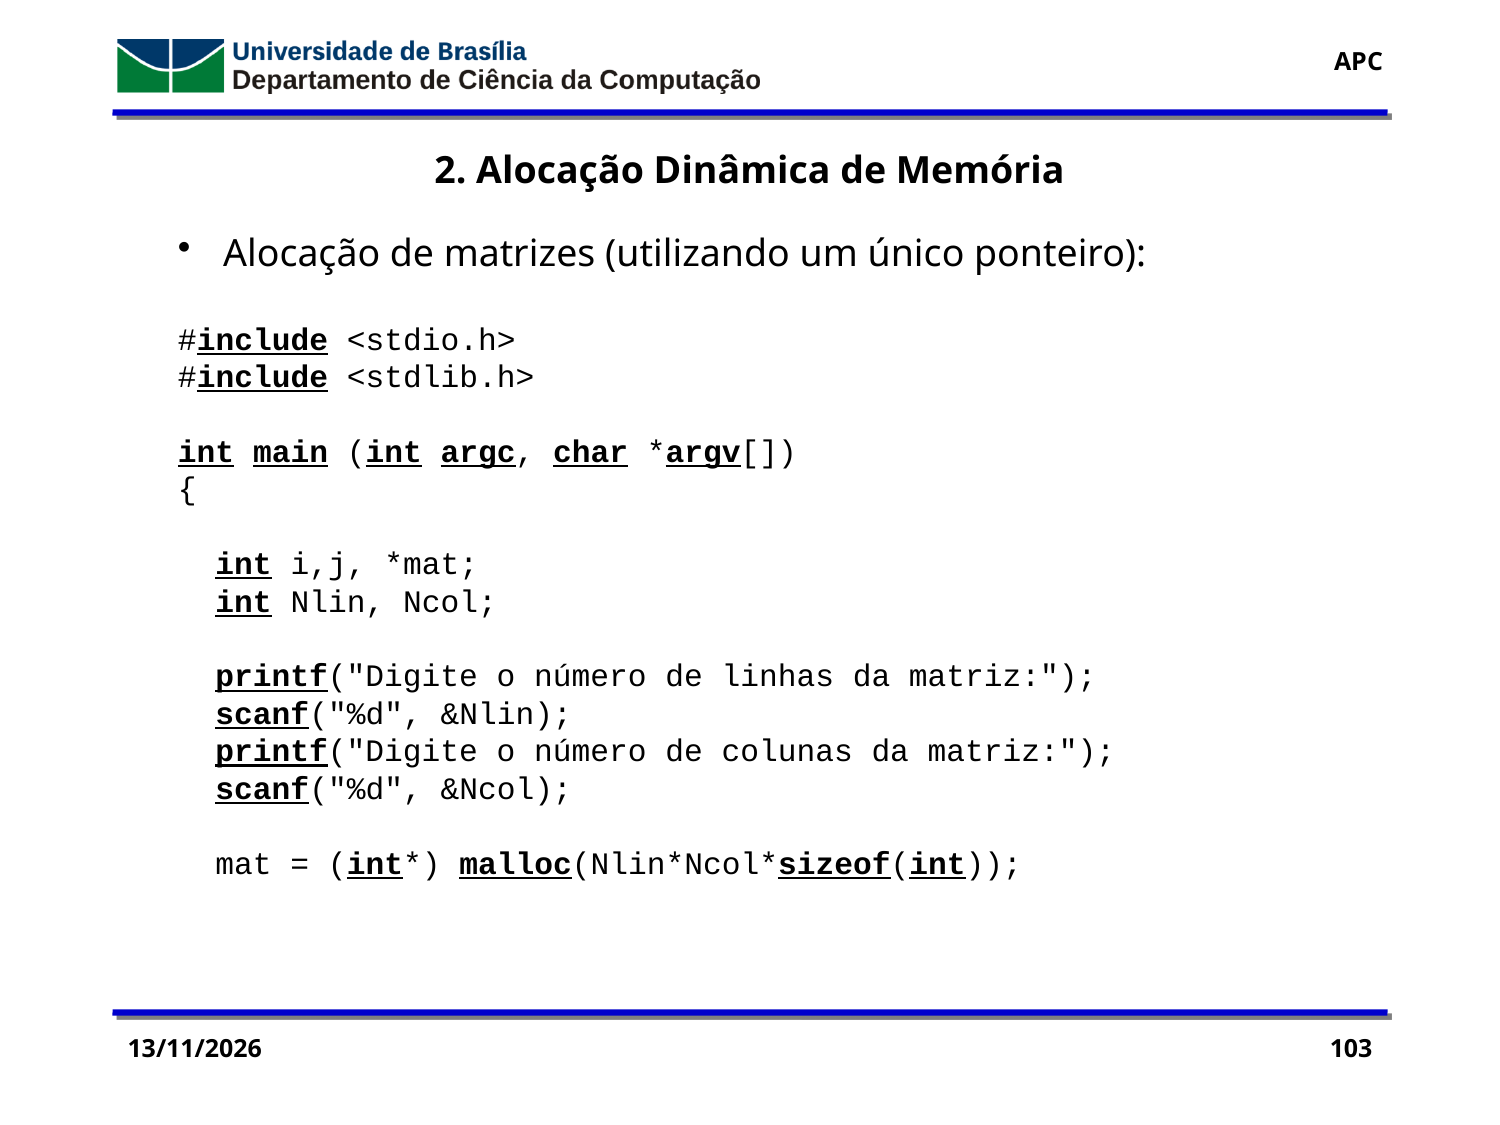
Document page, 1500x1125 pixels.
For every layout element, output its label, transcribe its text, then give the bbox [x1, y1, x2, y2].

text_box Alocação de matrizes (utilizando um único ponteiro): #include <stdio.h> #include <stdlib.h> int main (int argc, char *argv[]) { int i,j, *mat; int Nlin, Ncol; printf("Digite o número de linhas da matriz:"); scanf("%d", &Nlin); printf("Digite o número de colunas da matriz:"); scanf("%d", &Ncol); mat = (int*) malloc(Nlin*Ncol*sizeof(int)); [163, 221, 1360, 963]
slide_number 103 [1074, 1024, 1388, 1101]
picture [117, 39, 760, 94]
text_box 2. Alocação Dinâmica de Memória [112, 138, 1388, 198]
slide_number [112, 1024, 426, 1101]
